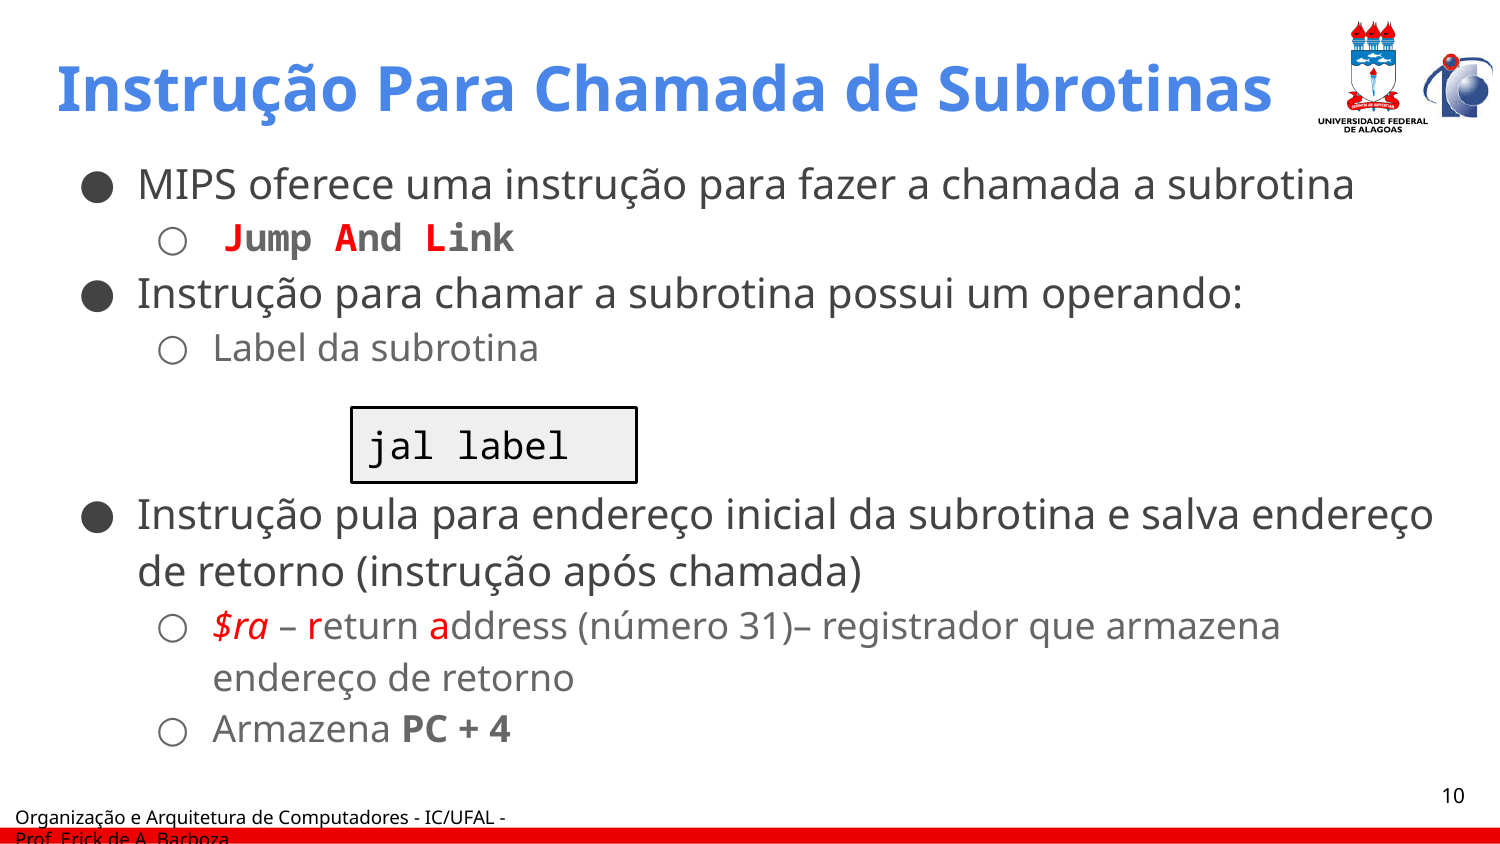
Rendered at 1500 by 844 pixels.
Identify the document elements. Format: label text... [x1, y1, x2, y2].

list MIPS oferece uma instrução para fazer a chamada a subrotina Jump And Link Instrução para chamar a subrotina possui um operando: Label da subrotina Instrução pula para endereço inicial da subrotina e salva endereço de retorno (instrução após chamada) $ra – return address (número 31)– registrador que armazena endereço de retorno Armazena PC + 4 [47, 134, 1453, 770]
picture [1316, 18, 1493, 134]
title Instrução Para Chamada de Subrotinas [42, 34, 1327, 125]
slide_number ‹#› [1389, 764, 1480, 830]
text_box jal label [351, 407, 637, 483]
